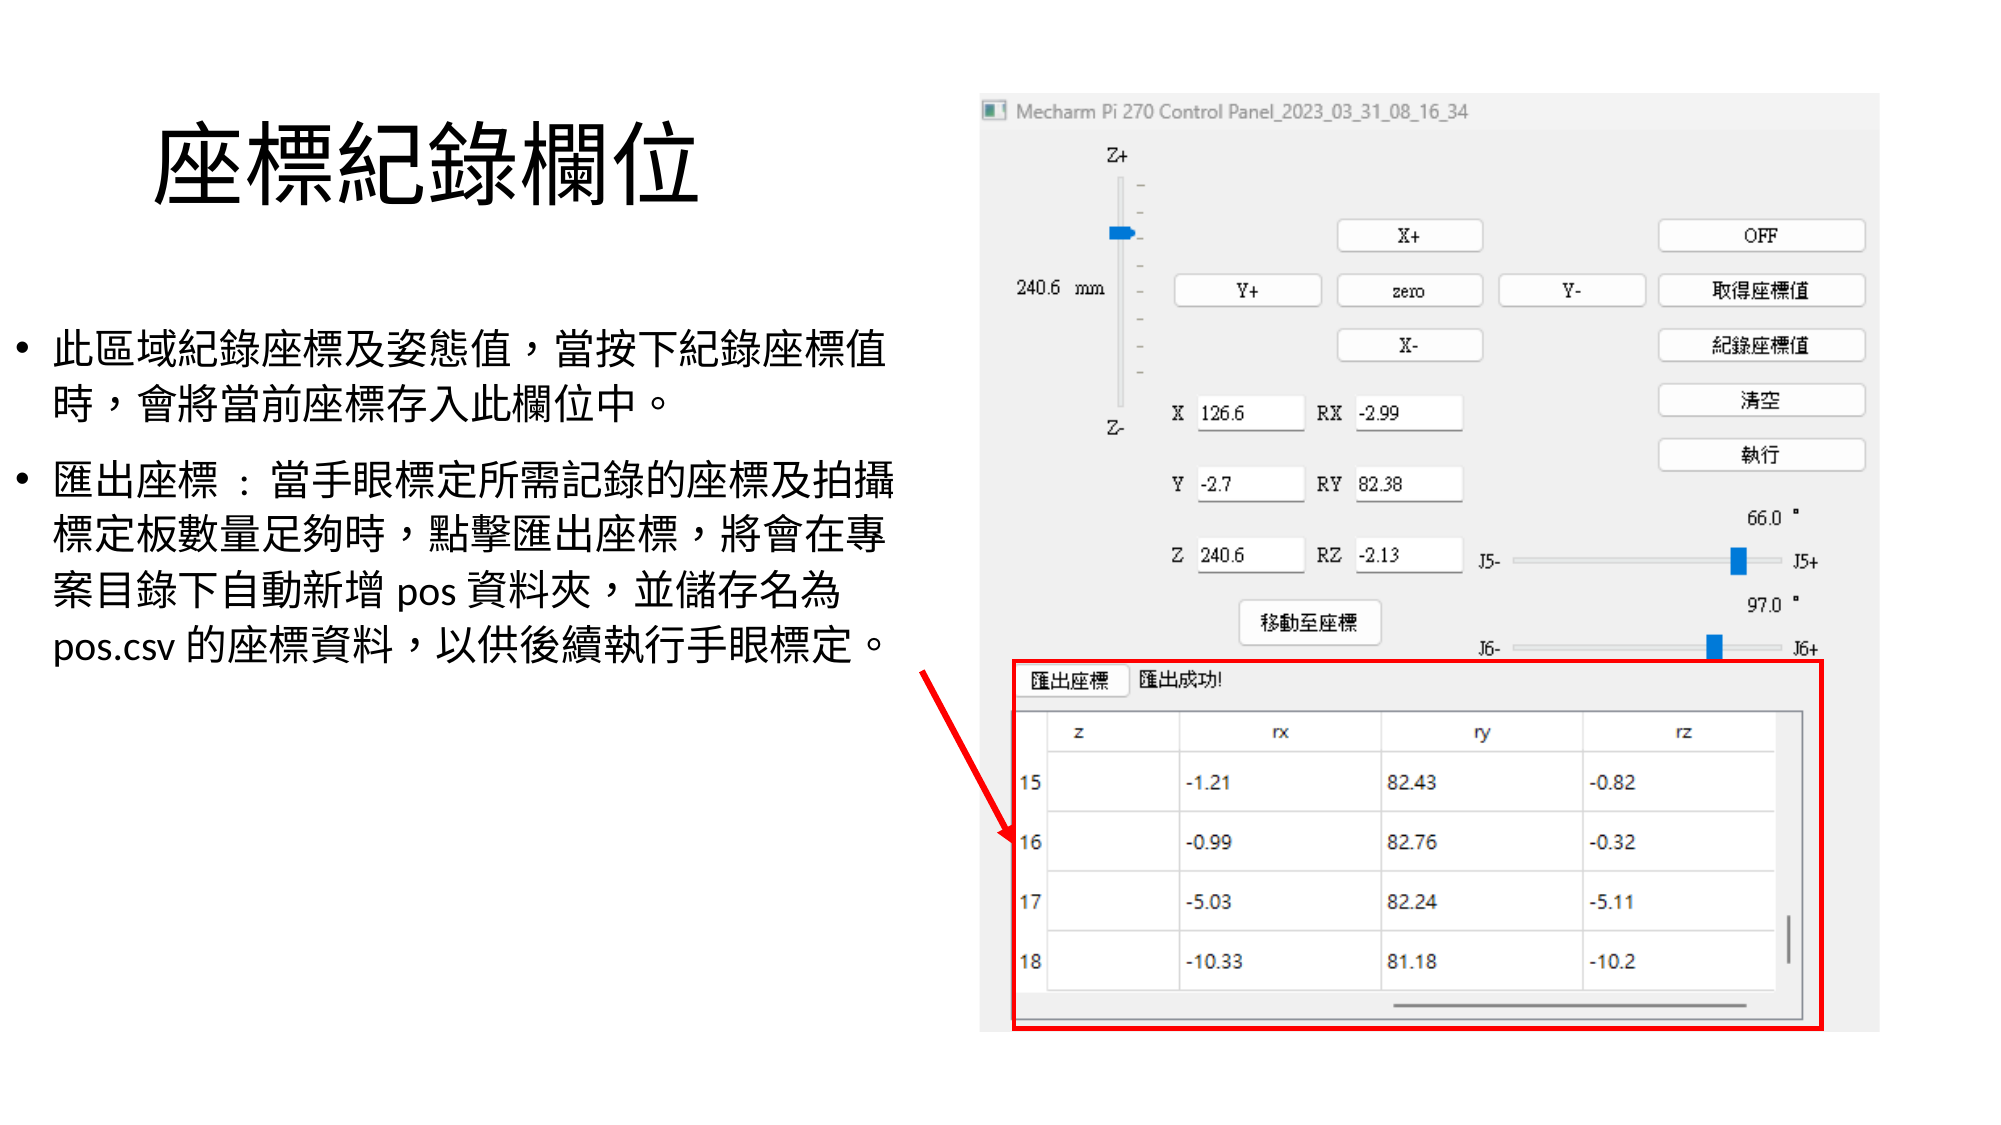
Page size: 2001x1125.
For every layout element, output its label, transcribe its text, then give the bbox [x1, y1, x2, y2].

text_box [921, 670, 1015, 845]
title 座標紀錄欄位 [137, 59, 821, 278]
list 此區域紀錄座標及姿態值，當按下紀錄座標值時，會將當前座標存入此欄位中。 匯出座標 : 當手眼標定所需記錄的座標及拍攝標定板數量足夠時，點擊匯出座標，將會在專案目錄下自動新增pos資料夾，並儲存名為pos.csv的座標資料，以供後續執行手眼標定。 [0, 309, 922, 1032]
picture [979, 93, 1880, 1032]
